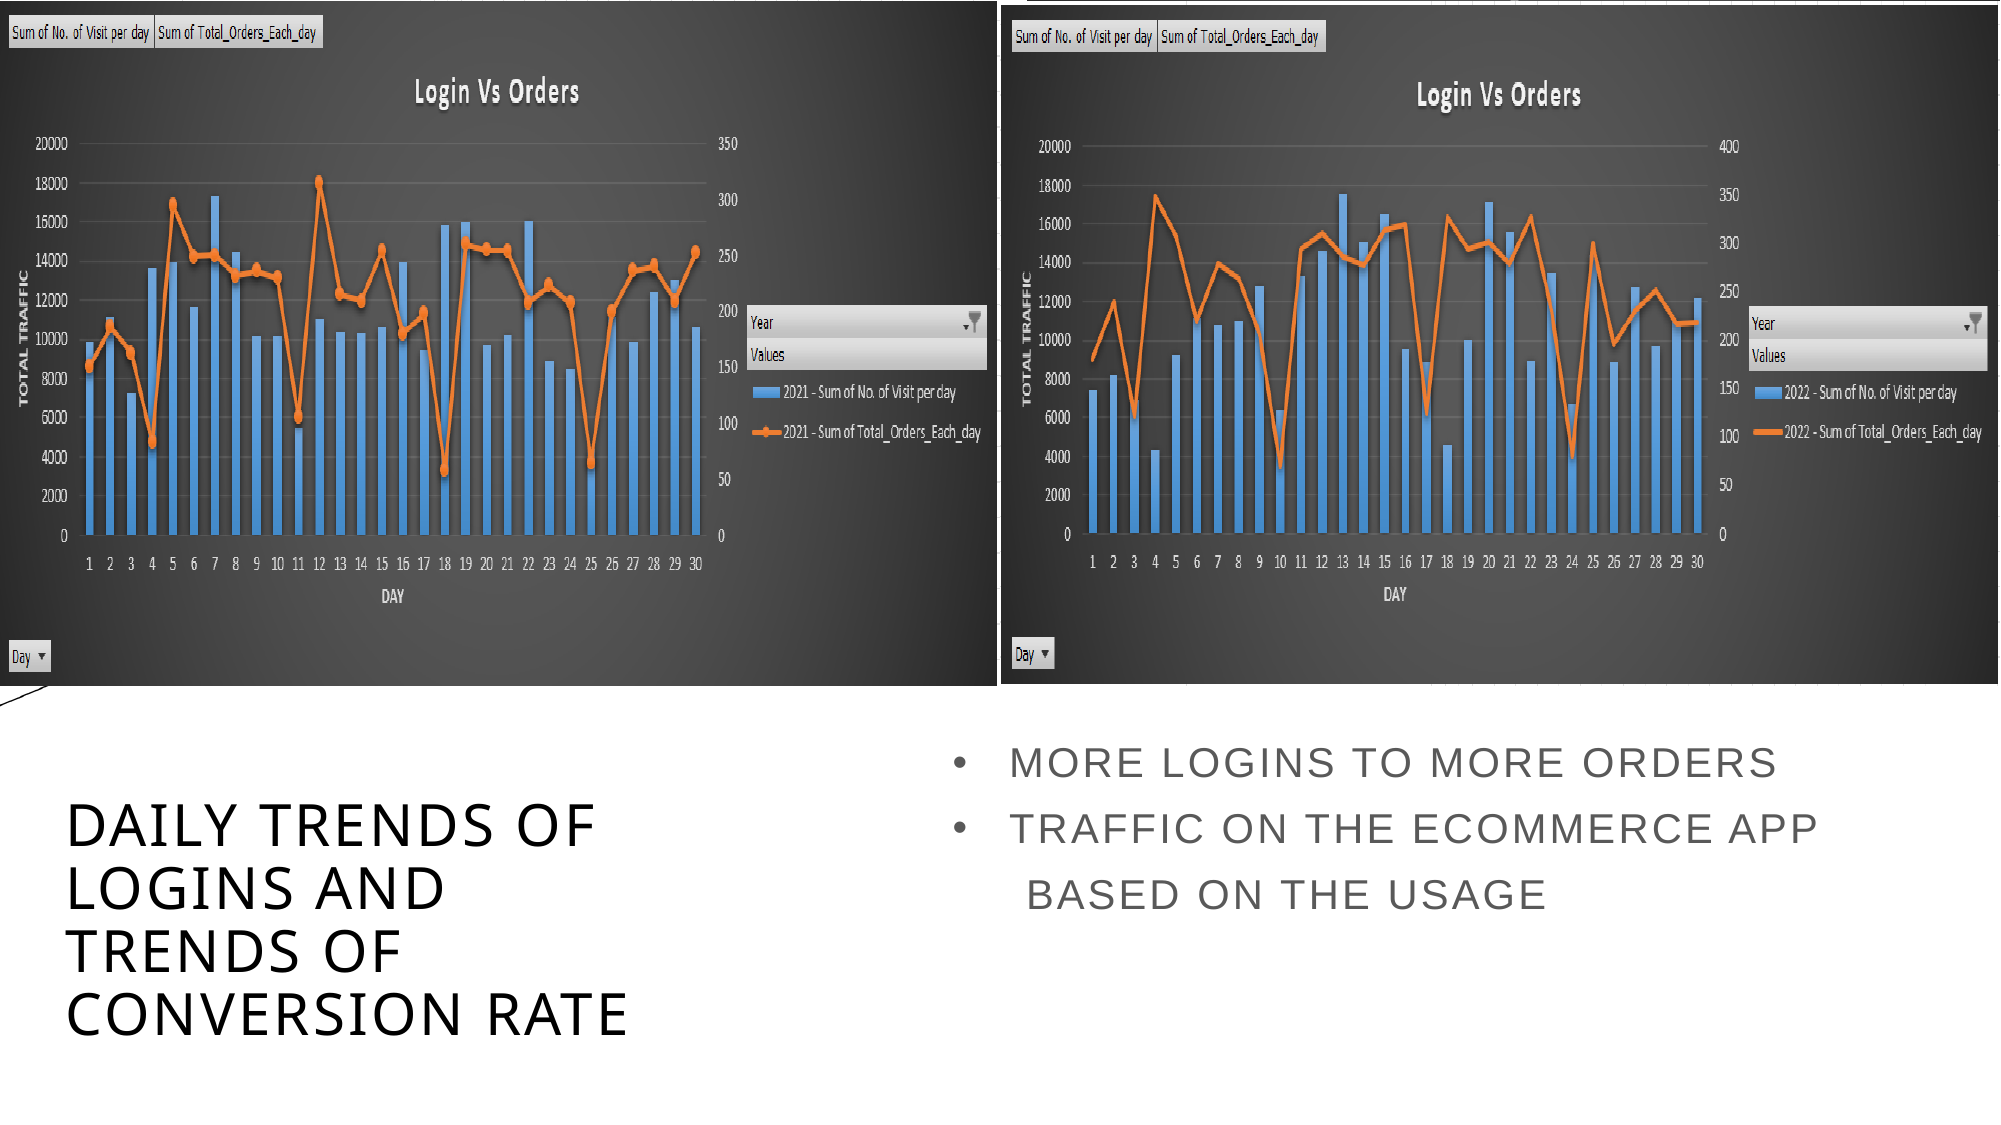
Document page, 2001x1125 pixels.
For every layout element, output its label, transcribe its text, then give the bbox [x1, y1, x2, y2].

picture [0, 0, 2000, 720]
title Daily trends of logins and trends of conversion rate [50, 699, 718, 1125]
list MORE LOGINS TO MORE ORDERS TRAFFIC ON THE ECOMMERCE APP BASED ON THE USAGE [937, 734, 1862, 952]
